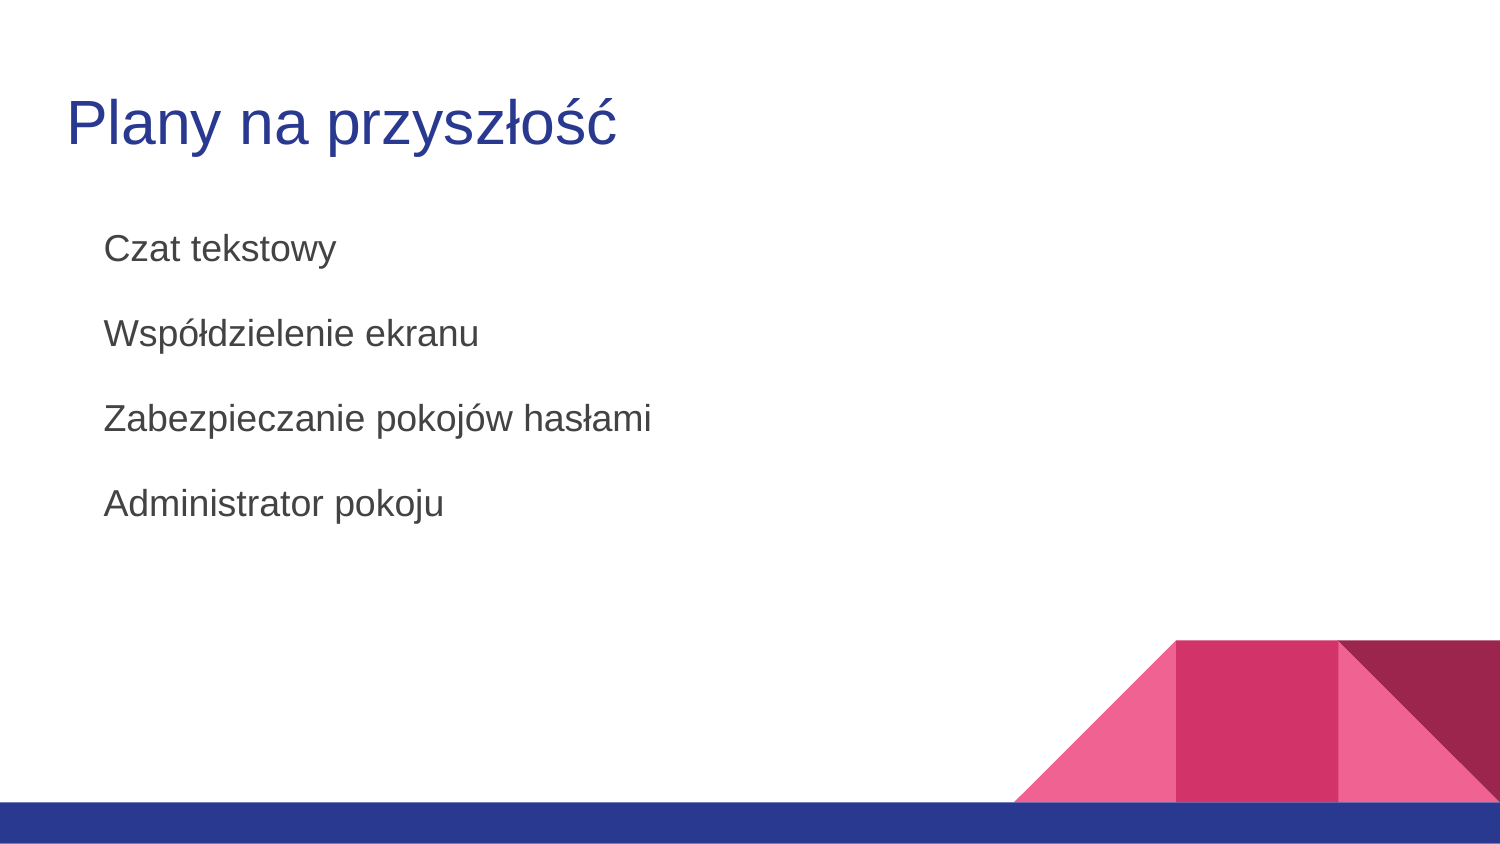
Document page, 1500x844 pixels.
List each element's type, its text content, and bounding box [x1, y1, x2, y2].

list Czat tekstowy Współdzielenie ekranu Zabezpieczanie pokojów hasłami Administrator pokoju [51, 201, 1449, 750]
title Plany na przyszłość [51, 67, 1449, 167]
